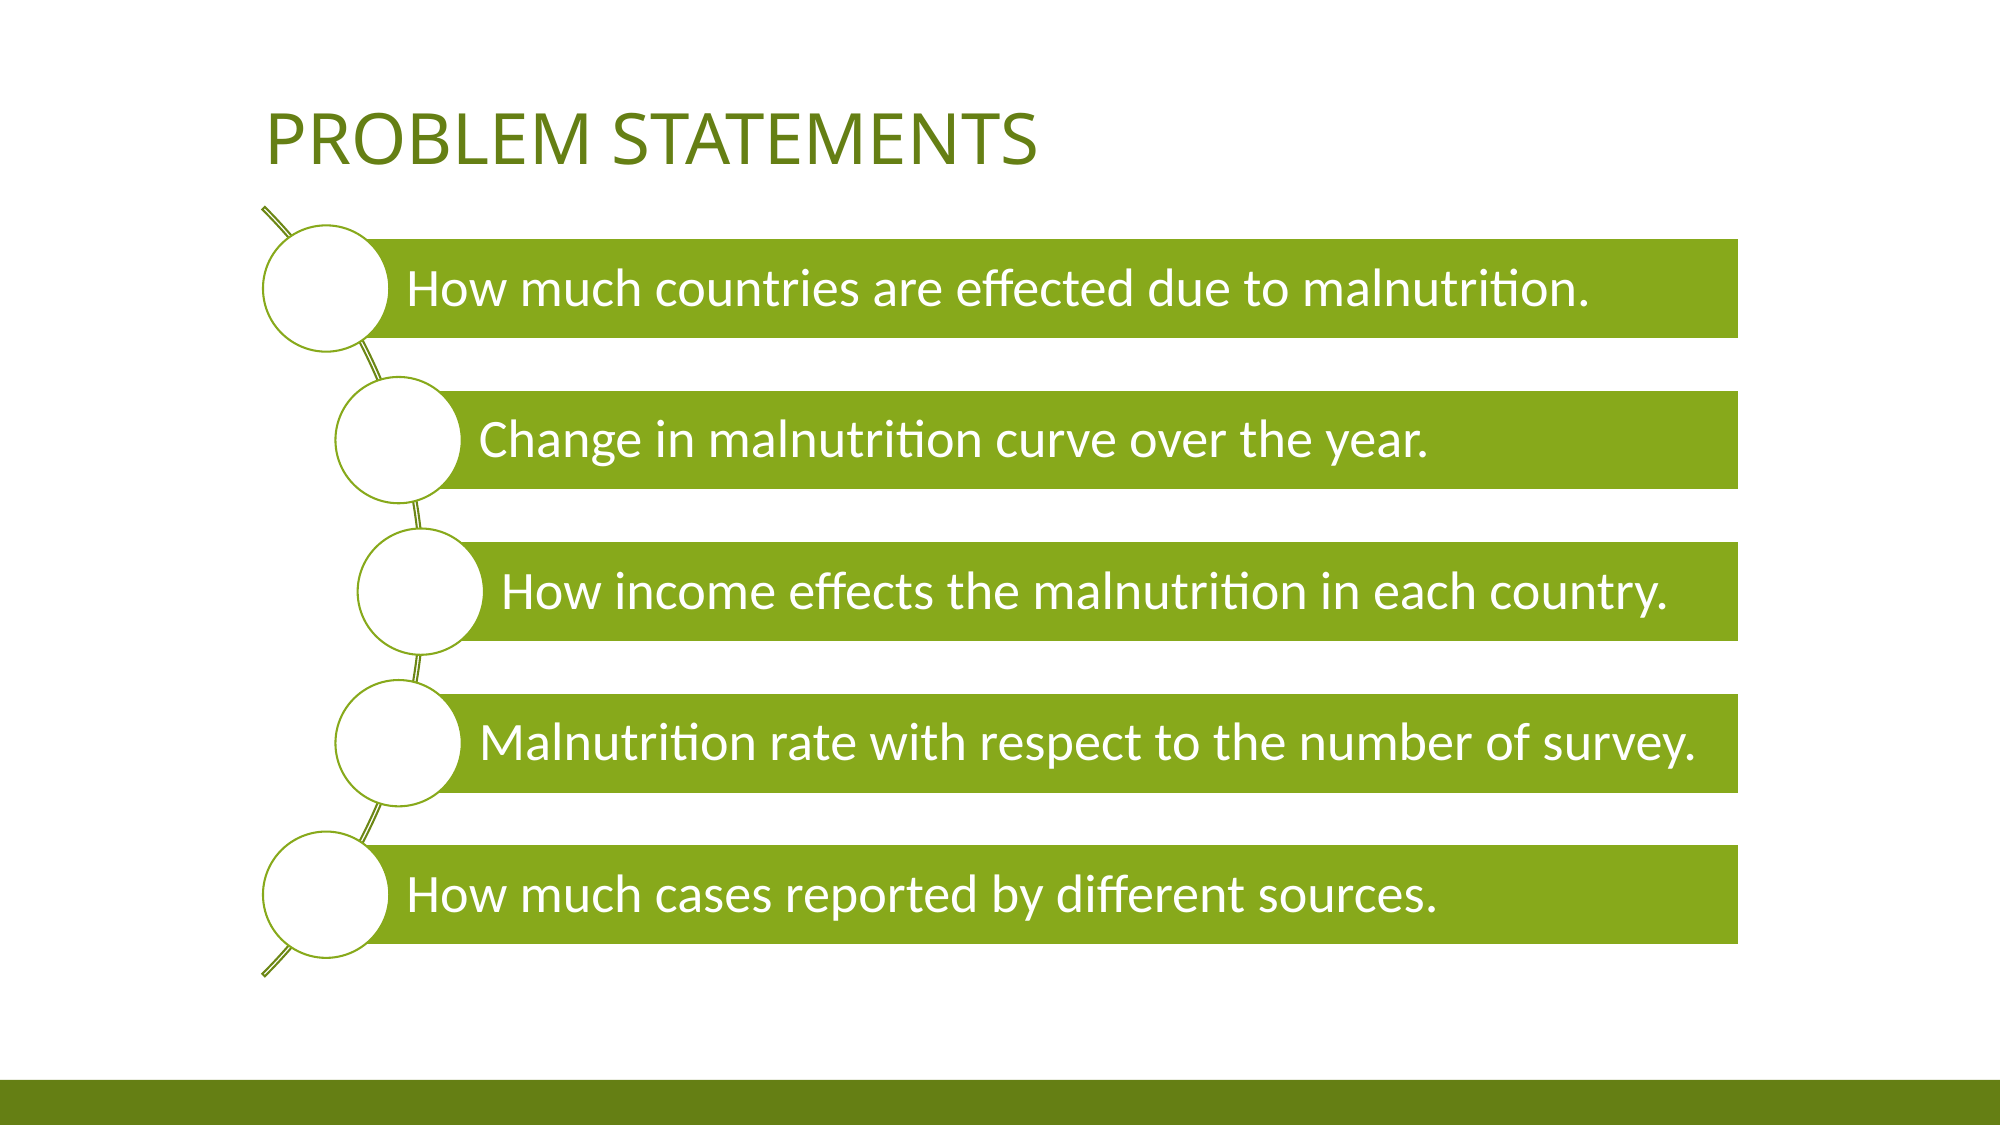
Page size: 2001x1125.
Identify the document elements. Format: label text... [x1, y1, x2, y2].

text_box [249, 187, 1750, 996]
title Problem statements [249, 0, 1750, 187]
